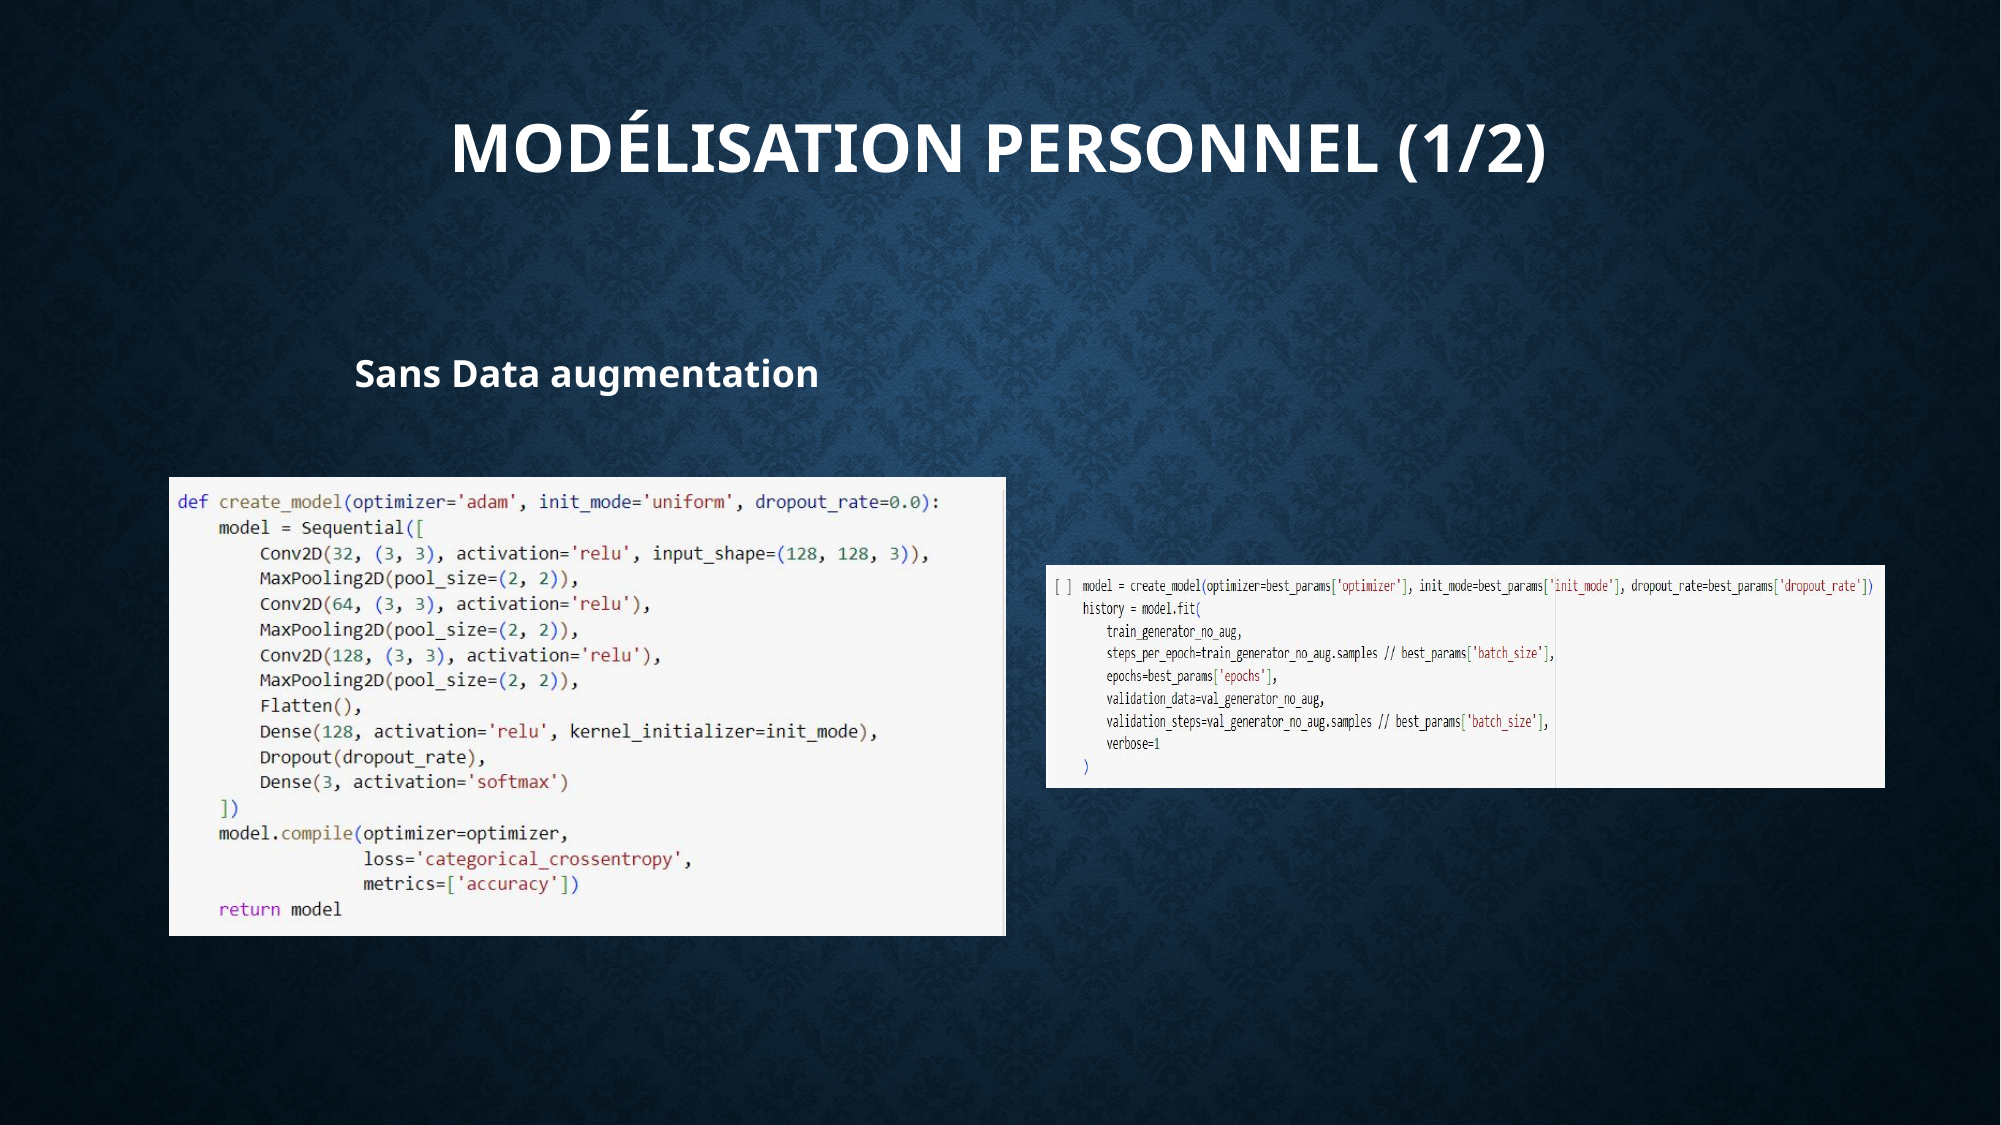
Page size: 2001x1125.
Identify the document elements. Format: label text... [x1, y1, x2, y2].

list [169, 477, 1006, 937]
list Sans Data augmentation [187, 342, 988, 403]
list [1045, 565, 1885, 788]
text_box Modélisation personnel (1/2) [149, 46, 1849, 195]
